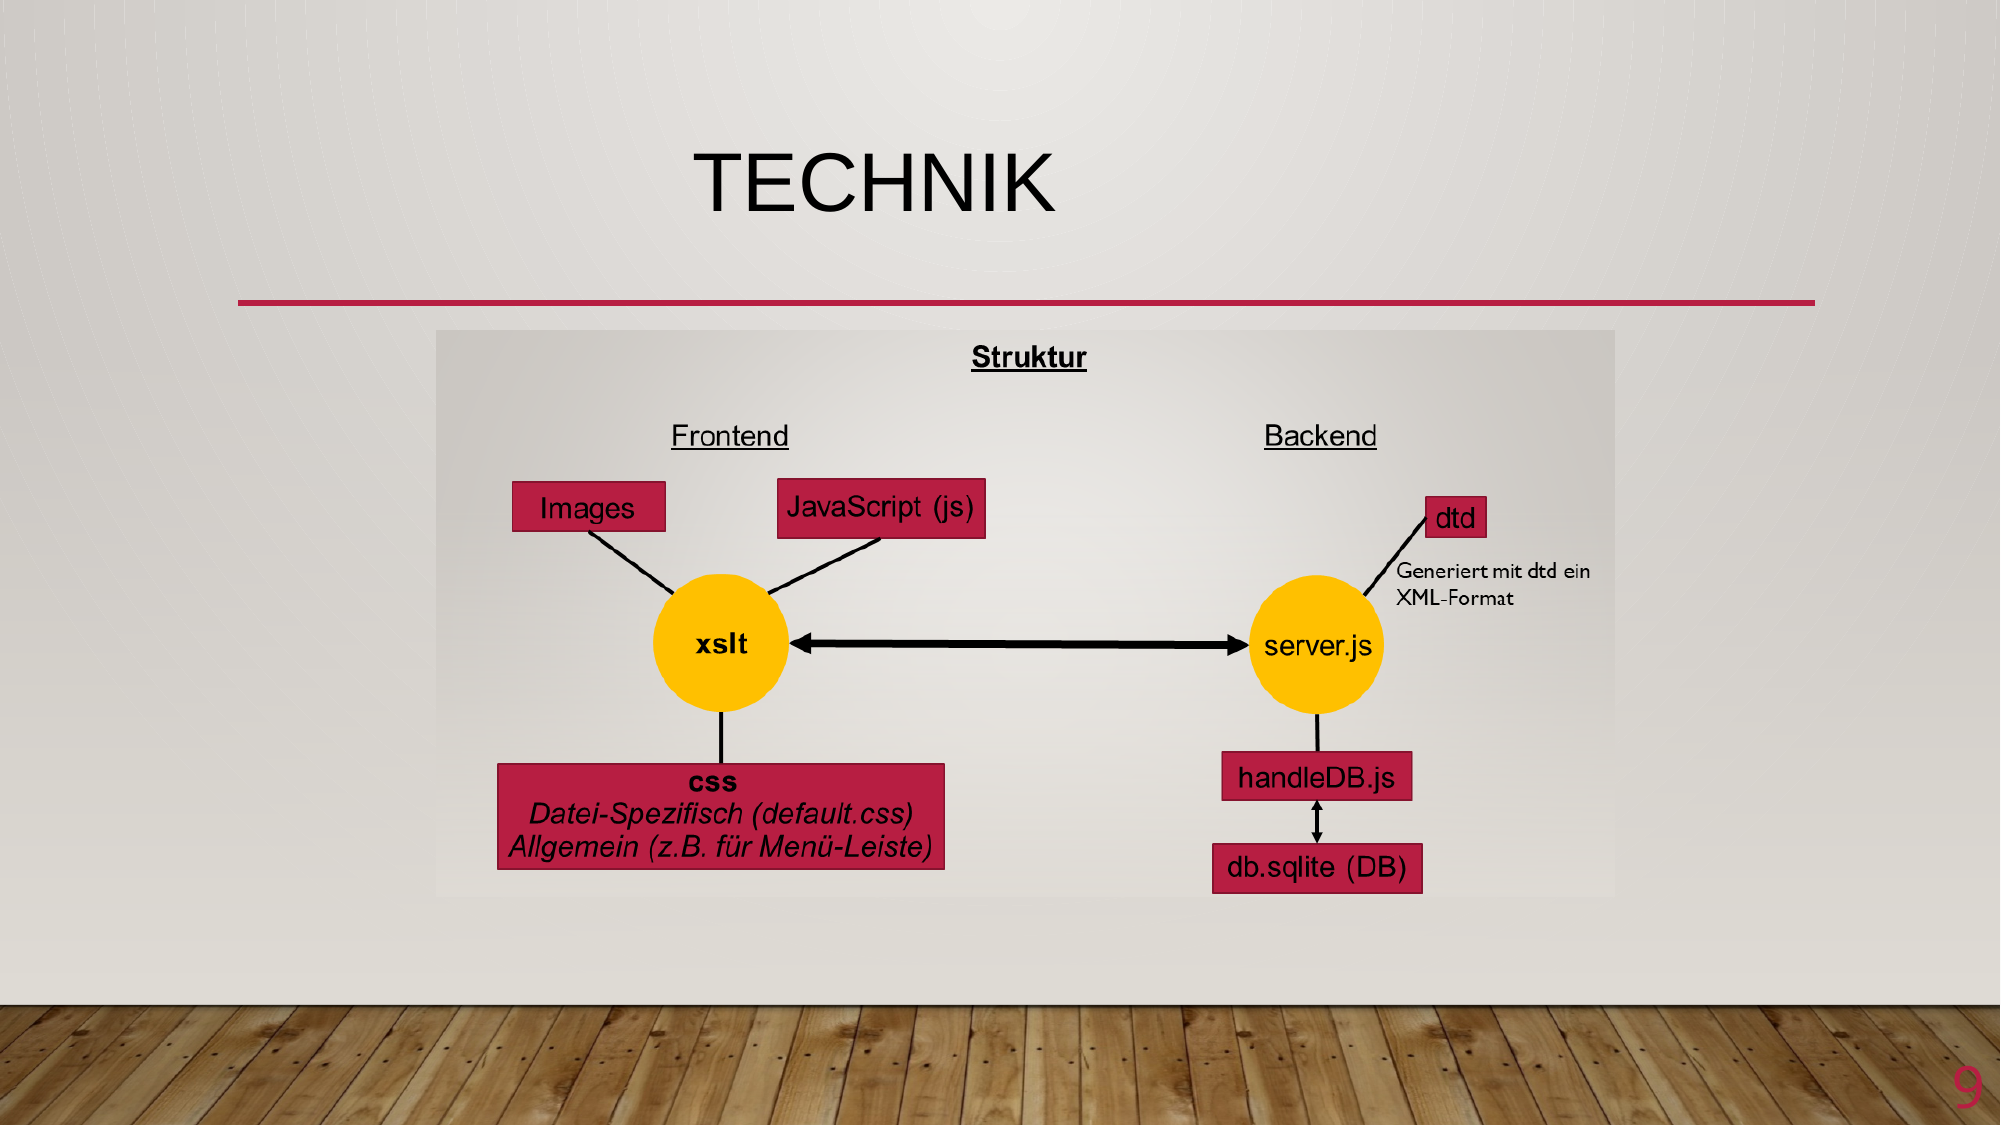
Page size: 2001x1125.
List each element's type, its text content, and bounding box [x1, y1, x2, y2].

picture [0, 1005, 2000, 1125]
slide_number 9 [1841, 1042, 2000, 1125]
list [436, 330, 1616, 897]
title technik [677, 131, 1323, 305]
